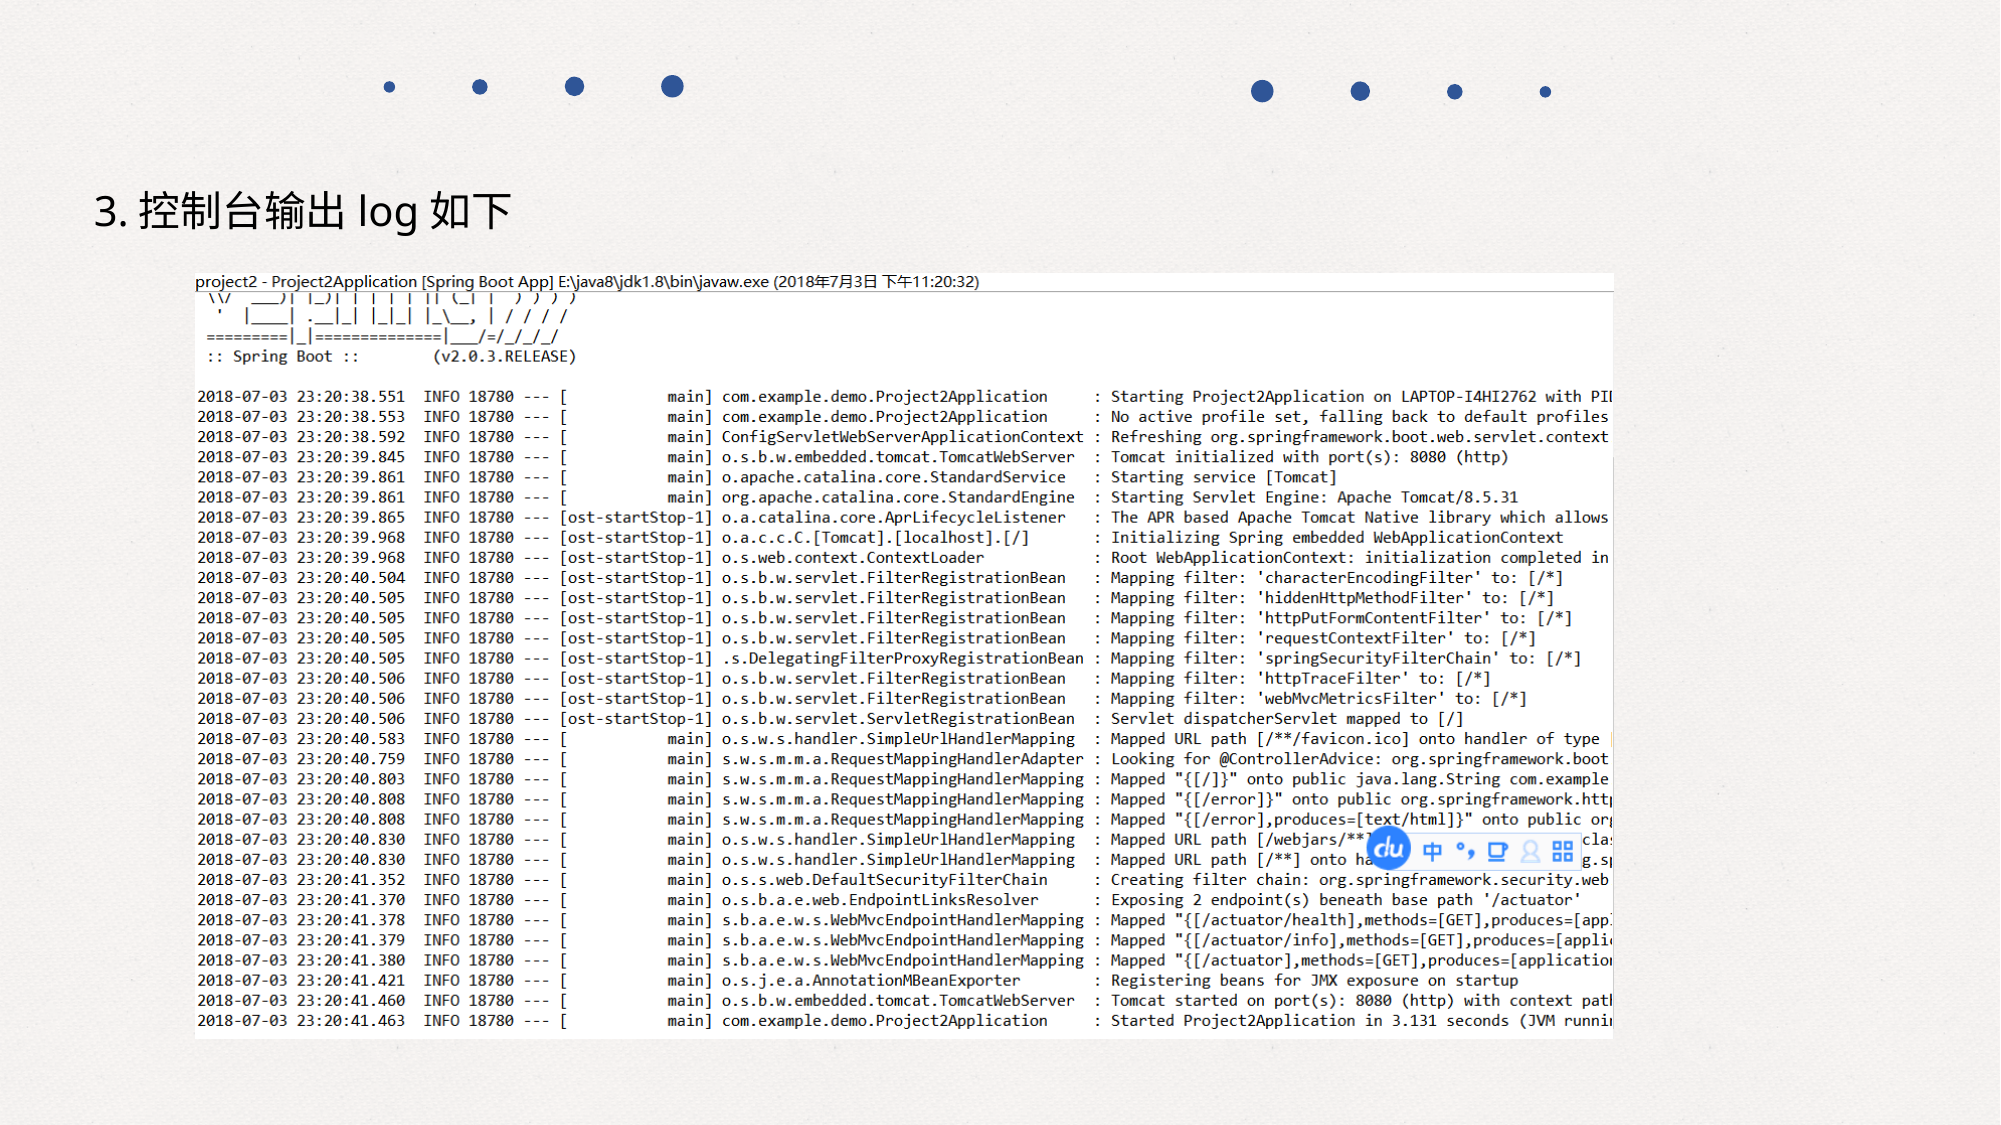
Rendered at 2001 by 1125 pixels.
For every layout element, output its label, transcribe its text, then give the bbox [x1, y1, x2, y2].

text_box 3.控制台输出log如下 [79, 177, 1778, 367]
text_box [383, 75, 1552, 103]
picture [0, 0, 2000, 1125]
